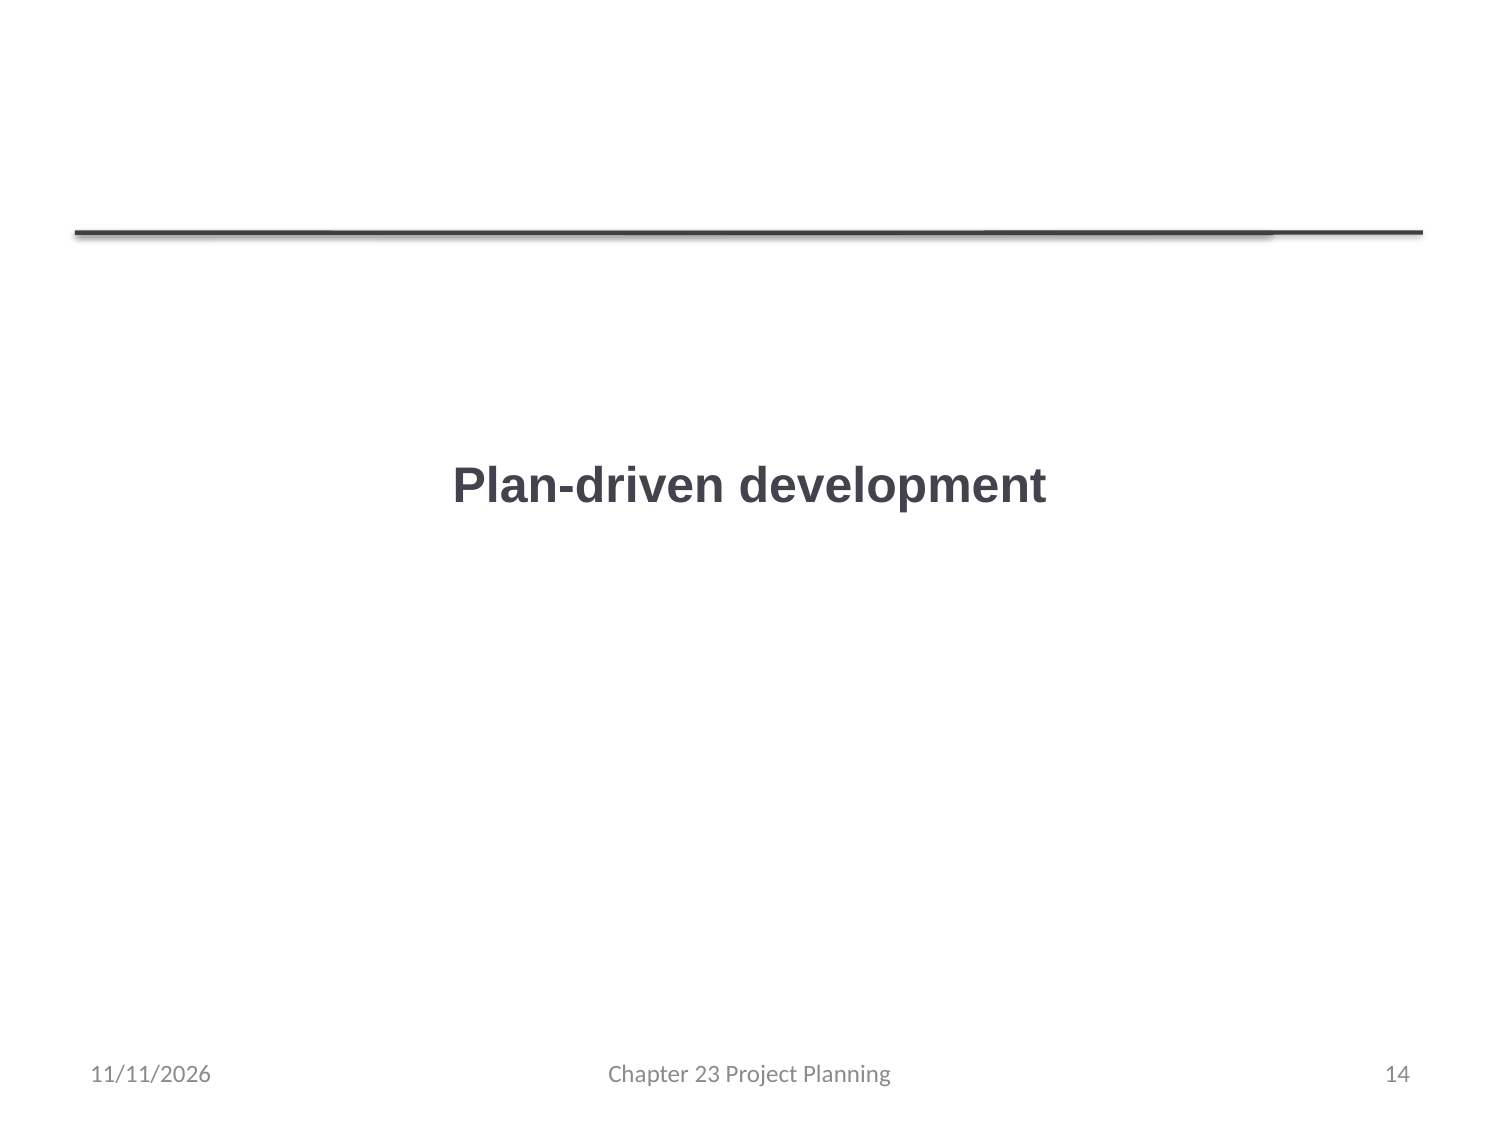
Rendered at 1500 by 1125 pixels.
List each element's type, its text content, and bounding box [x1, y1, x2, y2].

footer Chapter 23 Project Planning [512, 1042, 988, 1103]
title Plan-driven development [74, 388, 1426, 577]
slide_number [75, 1042, 425, 1103]
slide_number 14 [1074, 1042, 1425, 1103]
